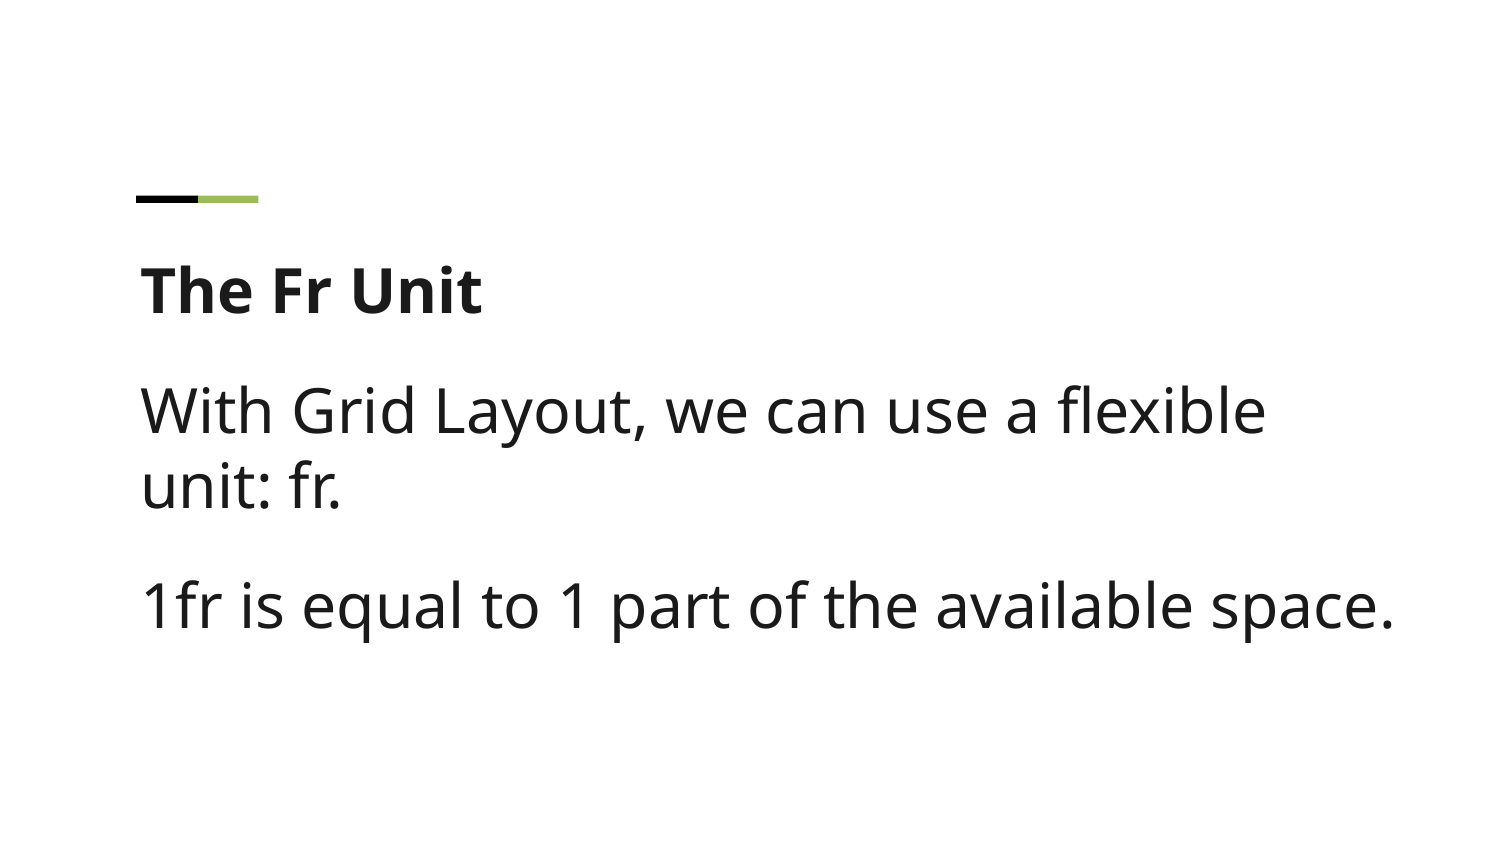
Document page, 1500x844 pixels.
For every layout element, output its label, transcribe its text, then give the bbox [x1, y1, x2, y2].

text_box The Fr Unit With Grid Layout, we can use a flexible unit: fr. 1fr is equal to 1 part of the available space. [125, 236, 1431, 510]
